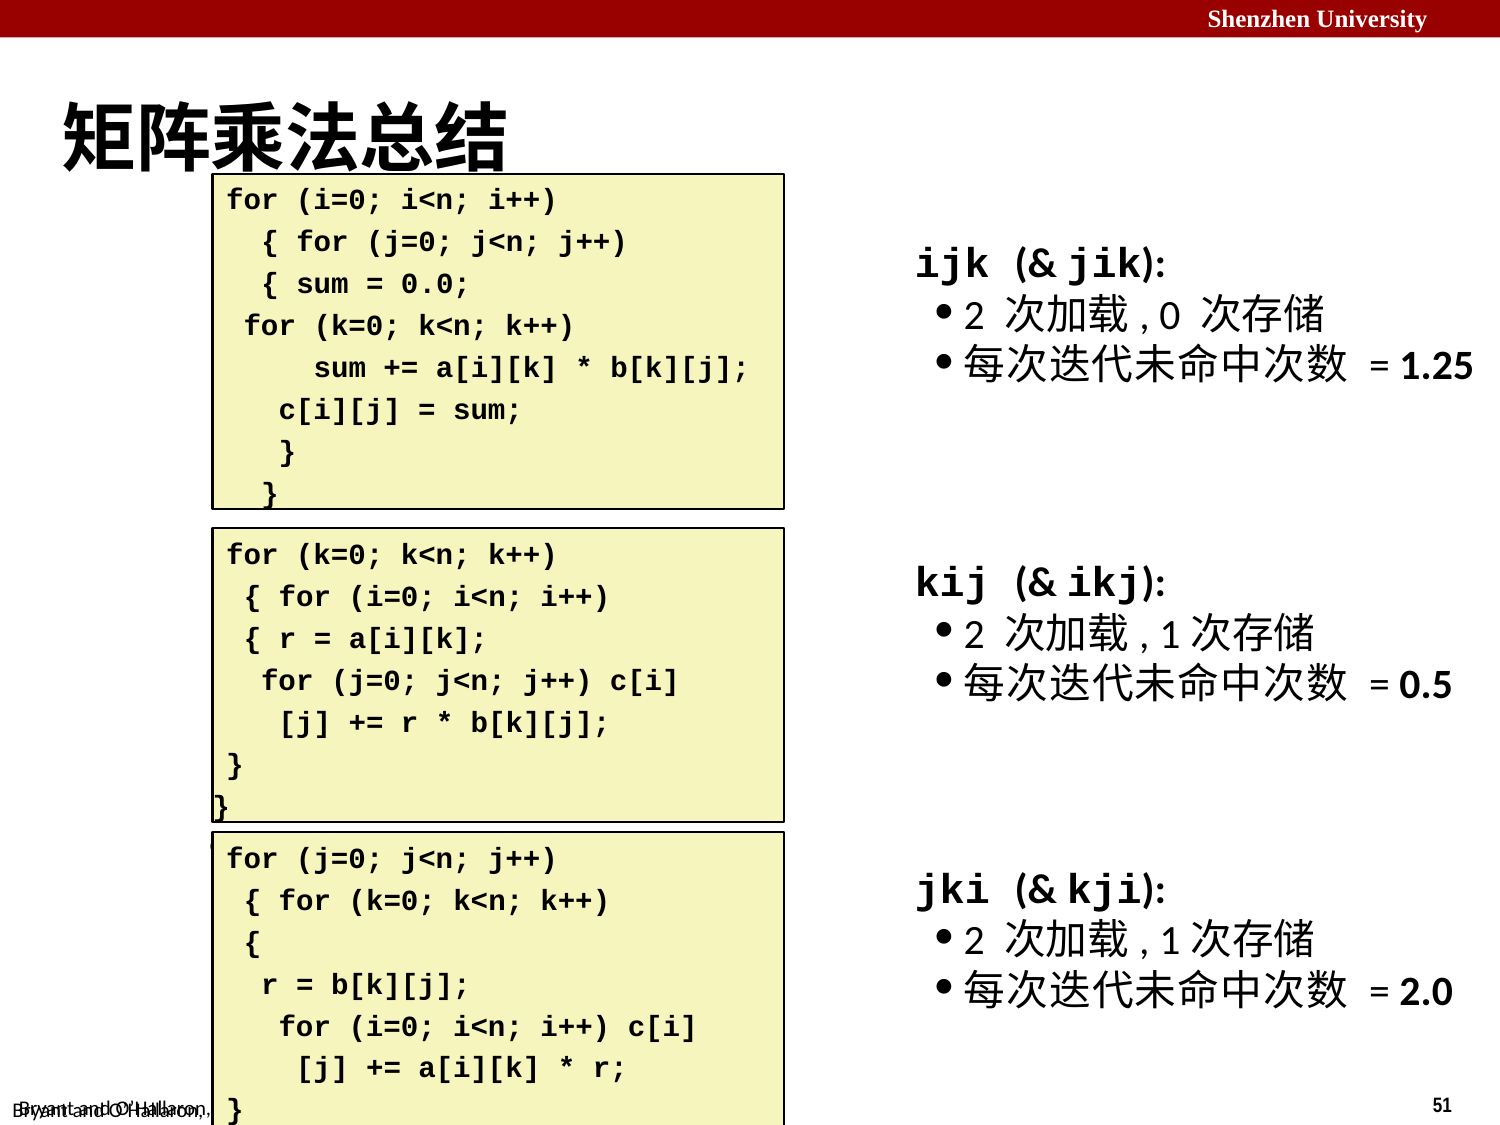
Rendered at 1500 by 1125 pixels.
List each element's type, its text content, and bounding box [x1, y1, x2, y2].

text_box jki (& kji): 2 次加载, 1次存储 每次迭代未命中次数 = 2.0 [912, 861, 1475, 1014]
text_box for (k=0; k<n; k++) { for (i=0; i<n; i++) { r = a[i][k]; for (j=0; j<n; j++) c[i][j] += r * b[k][j]; } } [212, 528, 784, 822]
text_box for (j=0; j<n; j++) { for (k=0; k<n; k++) { r = b[k][j]; for (i=0; i<n; i++) c[i][j] += a[i][k] * r; } } [212, 832, 784, 1125]
title 矩阵乘法总结 [61, 17, 1307, 230]
text_box for (i=0; i<n; i++) { for (j=0; j<n; j++) { sum = 0.0; for (k=0; k<n; k++) sum += a[i][k] * b[k][j]; c[i][j] = sum; } } [212, 173, 784, 510]
text_box ijk (& jik): 2 次加载, 0 次存储 每次迭代未命中次数 = 1.25 [912, 236, 1500, 388]
text_box Bryant and O’Hallaron, [10, 1096, 208, 1122]
text_box kij (& ikj): 2 次加载, 1次存储 每次迭代未命中次数 = 0.5 [912, 554, 1475, 707]
